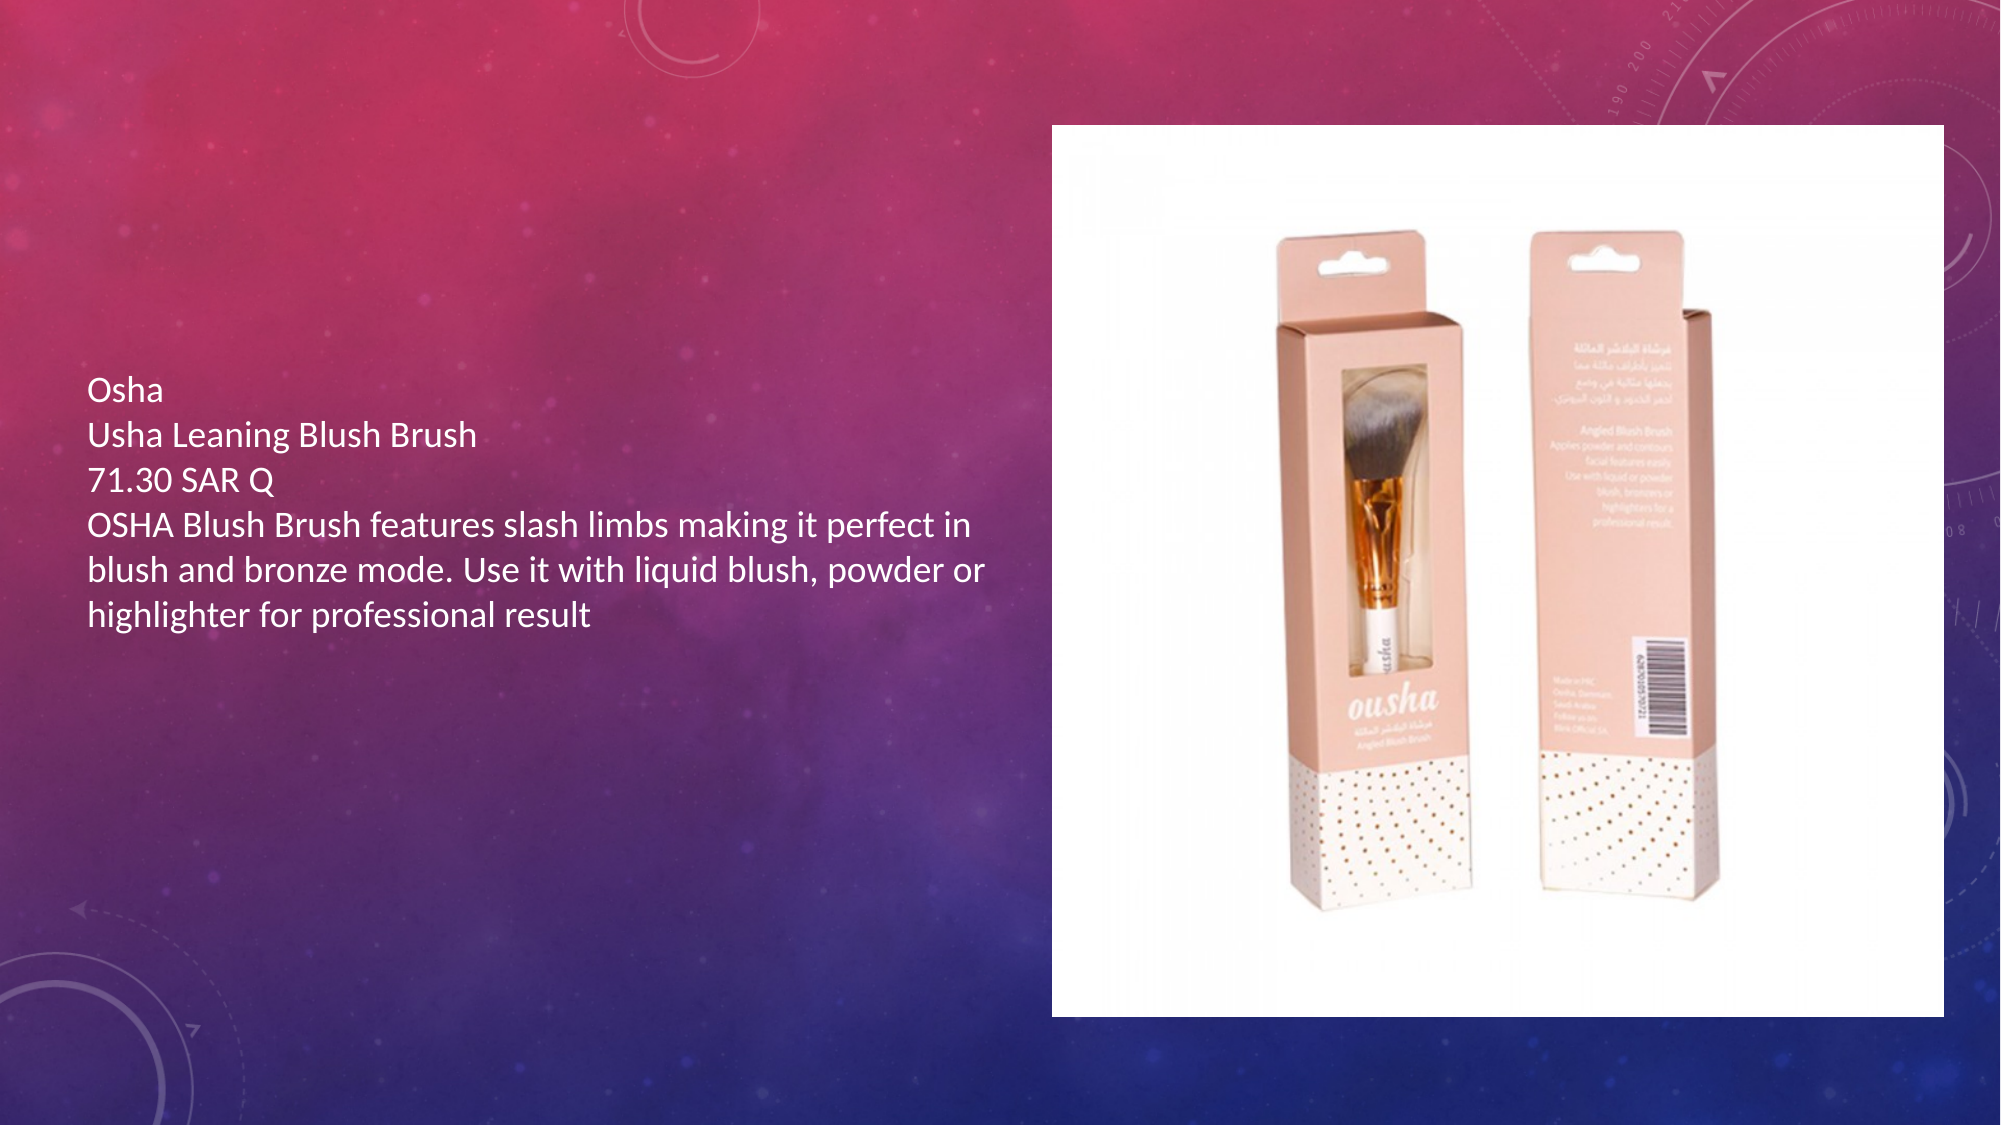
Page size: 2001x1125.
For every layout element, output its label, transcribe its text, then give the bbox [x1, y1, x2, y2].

text_box Osha Usha Leaning Blush Brush 71.30 SAR Q OSHA Blush Brush features slash limbs making it perfect in blush and bronze mode. Use it with liquid blush, powder or highlighter for professional result [72, 358, 1045, 643]
picture [0, 0, 2001, 1125]
